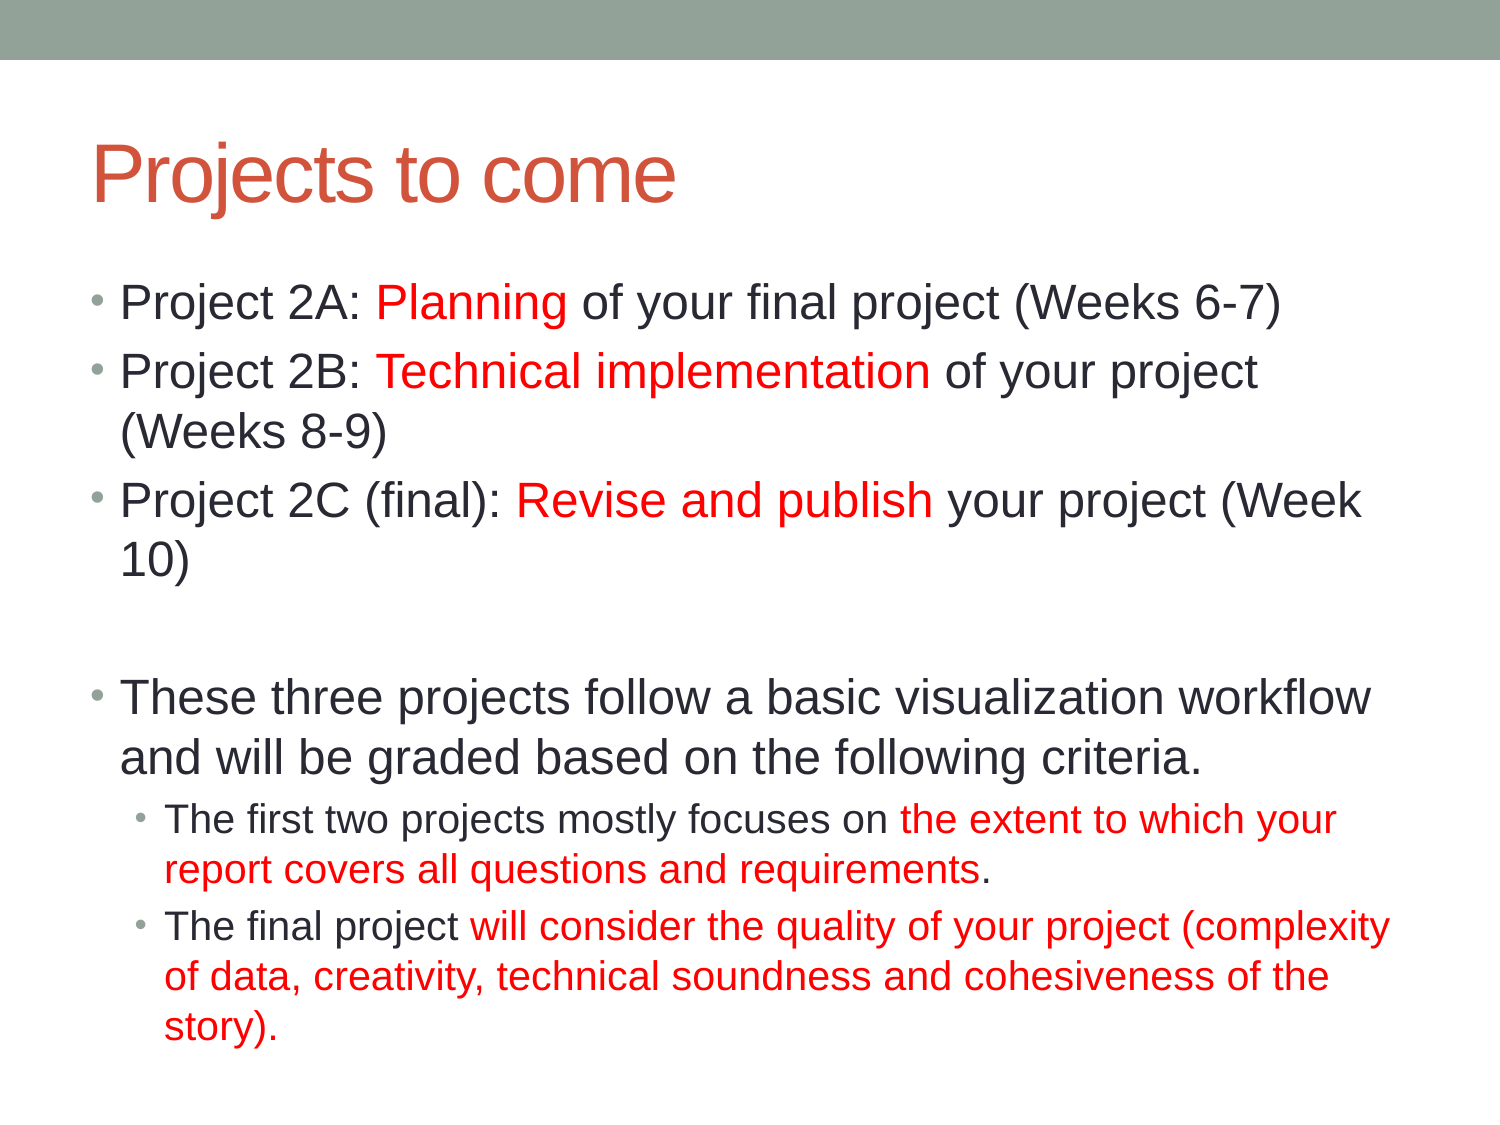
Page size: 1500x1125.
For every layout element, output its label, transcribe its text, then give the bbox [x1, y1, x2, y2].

list Project 2A: Planning of your final project (Weeks 6-7) Project 2B: Technical implementation of your project (Weeks 8-9) Project 2C (final): Revise and publish your project (Week 10) These three projects follow a basic visualization workflow and will be graded based on the following criteria. The first two projects mostly focuses on the extent to which your report covers all questions and requirements. The final project will consider the quality of your project (complexity of data, creativity, technical soundness and cohesiveness of the story). [75, 262, 1425, 1063]
title Projects to come [75, 87, 1425, 250]
